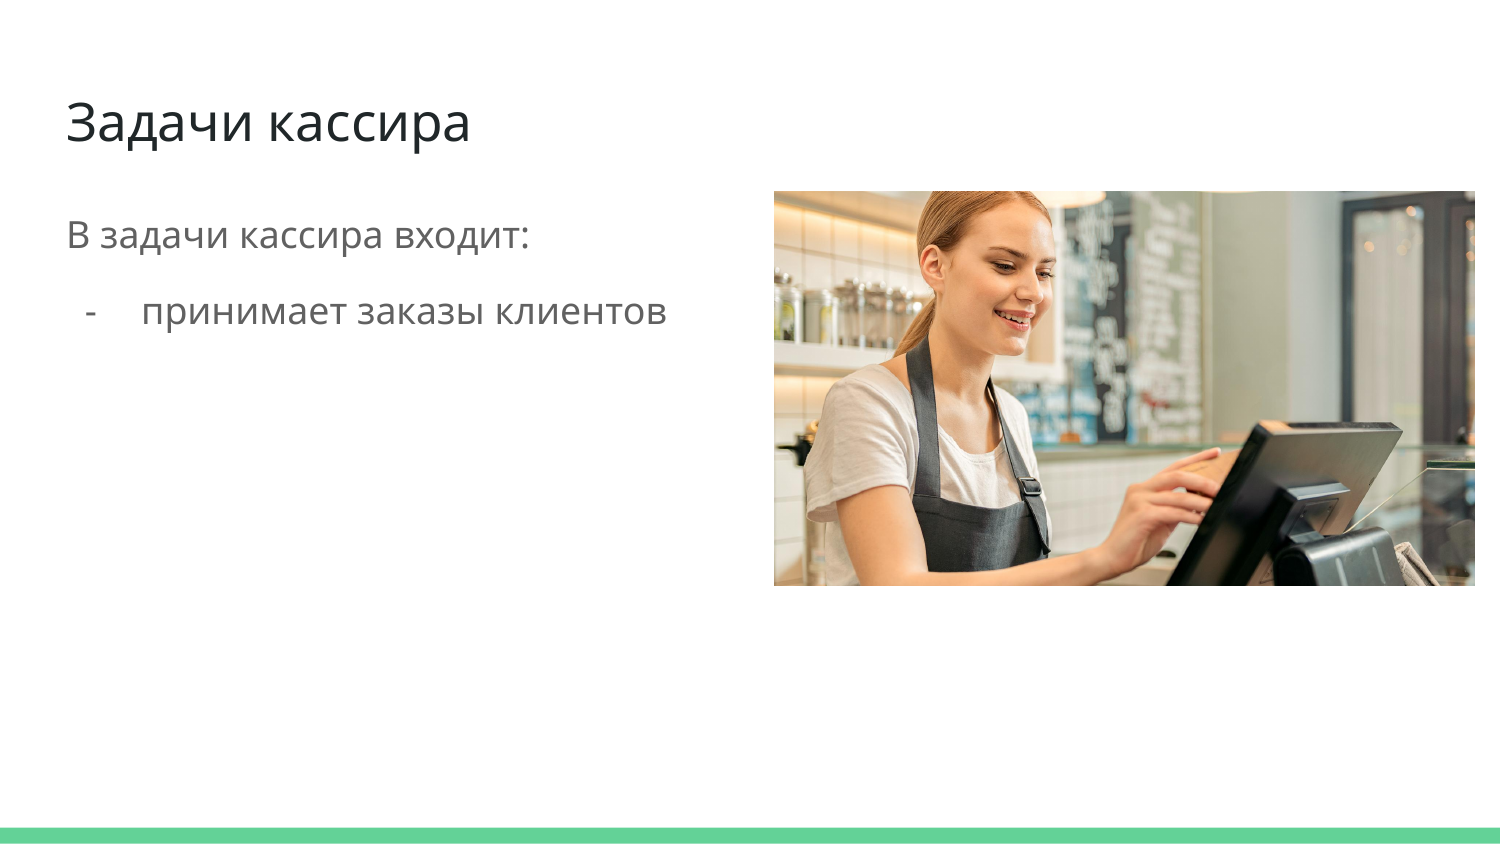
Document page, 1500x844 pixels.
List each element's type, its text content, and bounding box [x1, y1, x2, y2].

title Задачи кассира [51, 72, 1449, 167]
list В задачи кассира входит: принимает заказы клиентов [51, 189, 750, 750]
picture [774, 191, 1476, 586]
